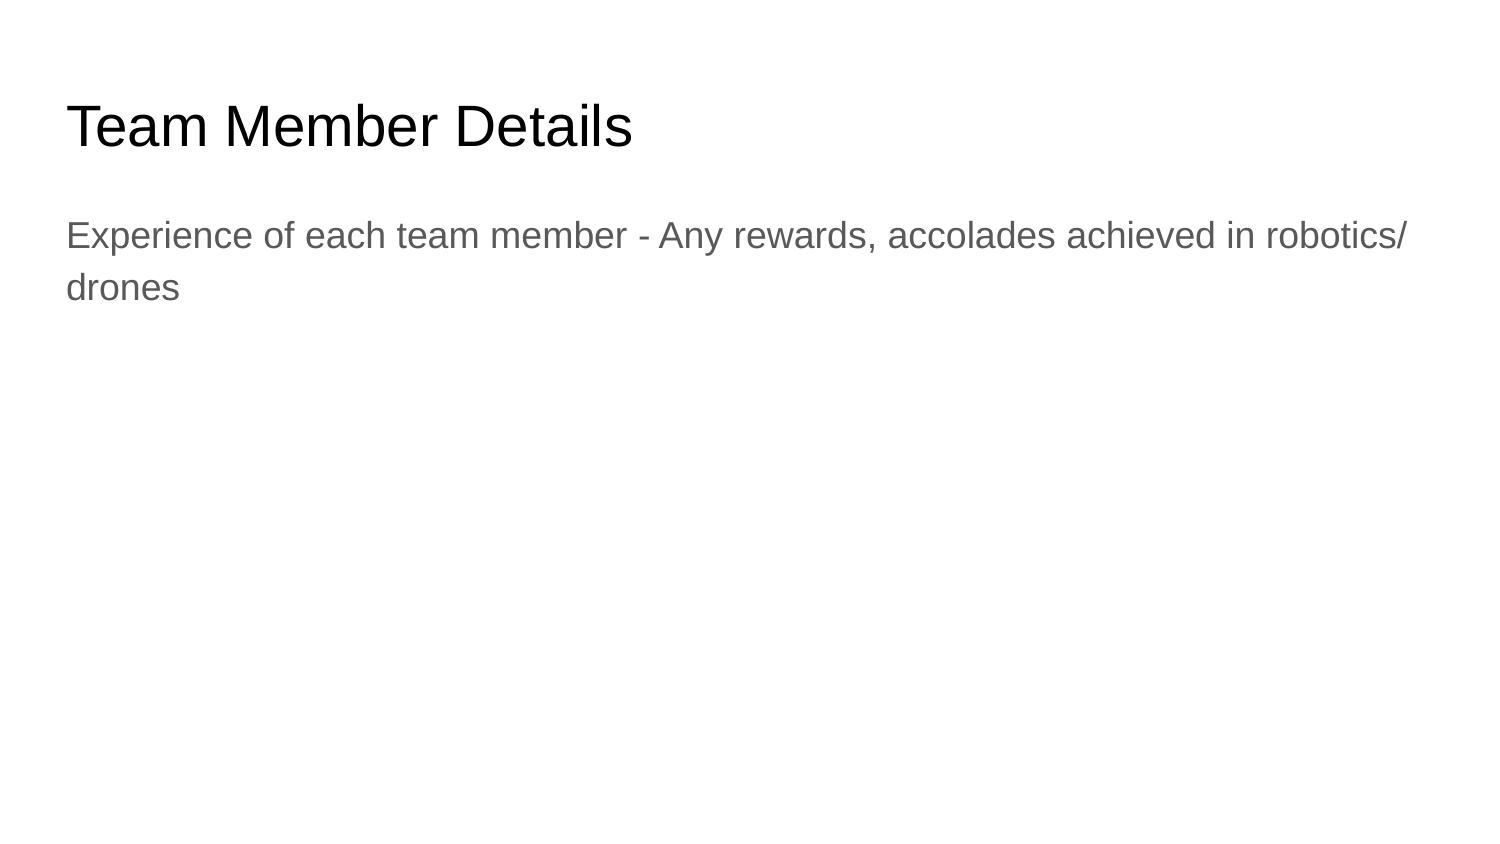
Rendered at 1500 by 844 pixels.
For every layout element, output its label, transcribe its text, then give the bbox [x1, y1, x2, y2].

list Experience of each team member - Any rewards, accolades achieved in robotics/ drones [51, 189, 1449, 750]
title Team Member Details [51, 72, 1449, 167]
